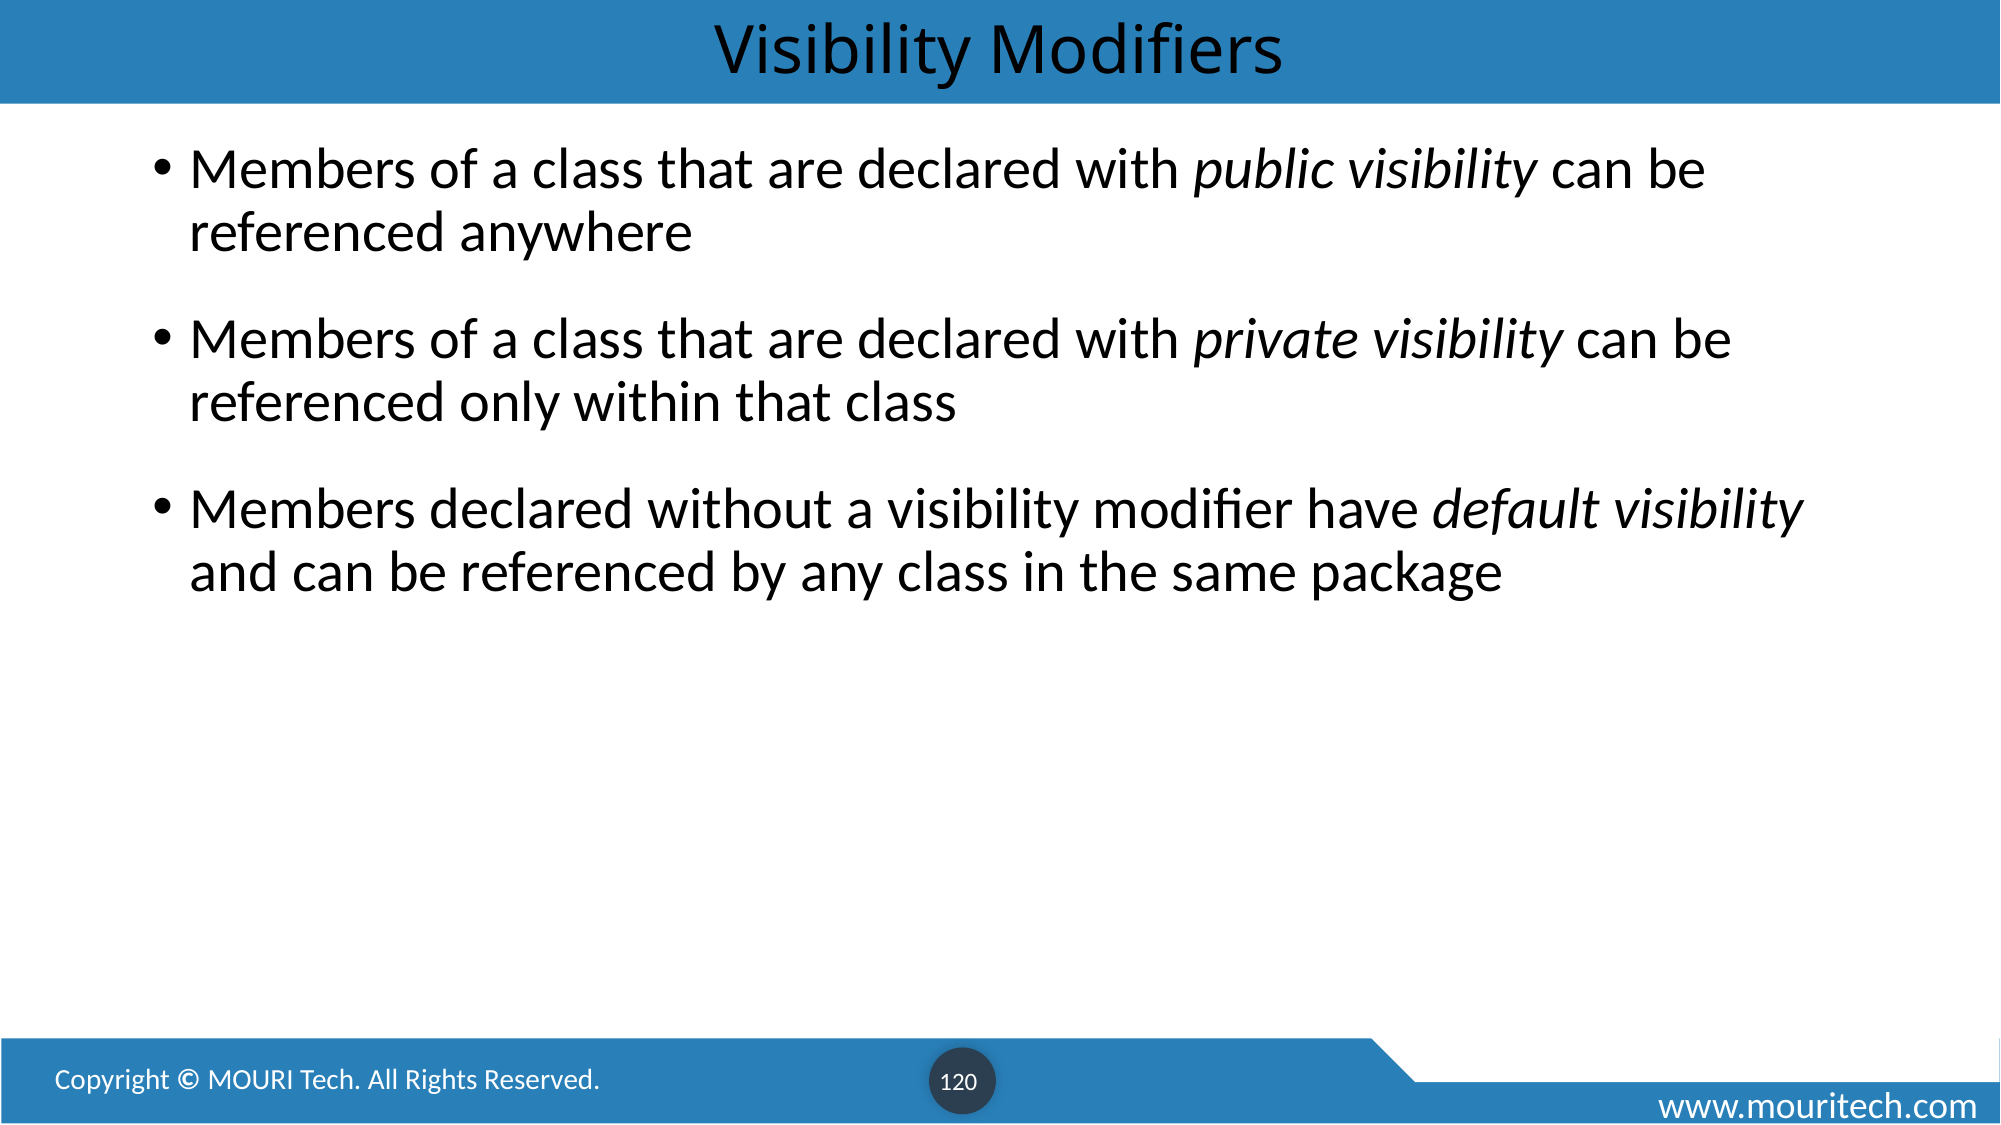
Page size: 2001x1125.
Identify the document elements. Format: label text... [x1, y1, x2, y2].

title Visibility Modifiers [0, 0, 2000, 104]
list Members of a class that are declared with public visibility can be referenced anywhere Members of a class that are declared with private visibility can be referenced only within that class Members declared without a visibility modifier have default visibility and can be referenced by any class in the same package [137, 130, 1863, 1014]
slide_number 120 [922, 1051, 995, 1111]
